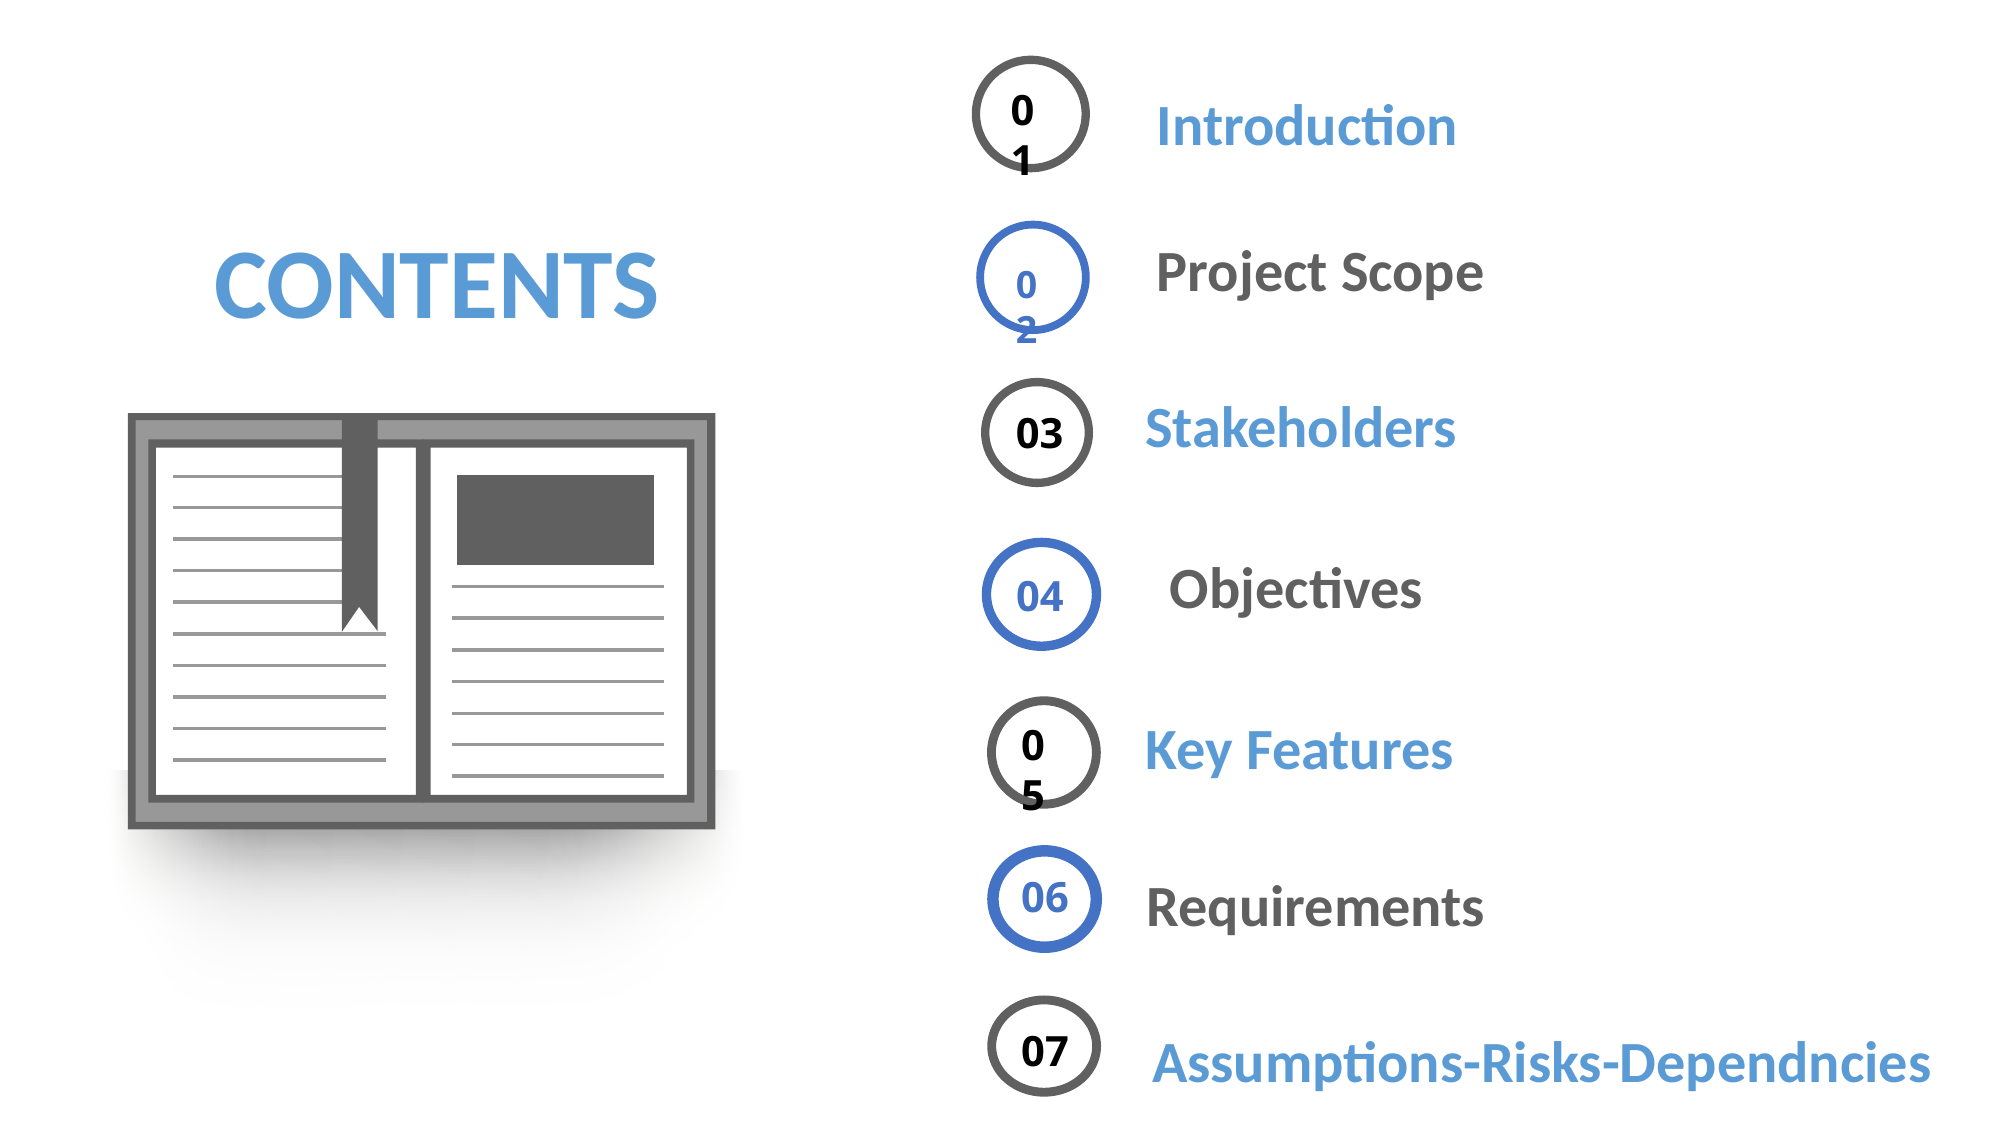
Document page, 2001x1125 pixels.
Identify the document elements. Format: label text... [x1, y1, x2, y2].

text_box Requirements [1073, 860, 1559, 946]
text_box [1080, 713, 1096, 792]
text_box 01 [995, 76, 1072, 191]
text_box [985, 541, 1086, 648]
text_box Key Features [1096, 703, 1504, 789]
text_box [1010, 699, 1077, 711]
text_box Objectives [1125, 542, 1468, 628]
picture [105, 413, 748, 1037]
text_box [991, 865, 1073, 949]
text_box [1008, 849, 1077, 863]
text_box [974, 58, 1087, 157]
text_box 02 [1001, 253, 1072, 359]
text_box 06 [1006, 863, 1089, 928]
text_box 05 [1006, 711, 1080, 827]
text_box [990, 715, 1006, 790]
text_box [979, 223, 1087, 321]
text_box Stakeholders [1099, 381, 1504, 467]
text_box Introduction [1125, 79, 1490, 165]
text_box 04 [1001, 562, 1105, 628]
text_box Project Scope [1125, 225, 1517, 311]
text_box 03 [1001, 399, 1089, 465]
text_box [984, 381, 1078, 484]
text_box CONTENTS [127, 211, 748, 347]
text_box 07 [1006, 1017, 1097, 1083]
text_box Assumptions-Risks-Dependncies [1136, 1016, 1961, 1088]
text_box [990, 998, 1087, 1080]
text_box [1010, 1083, 1078, 1094]
